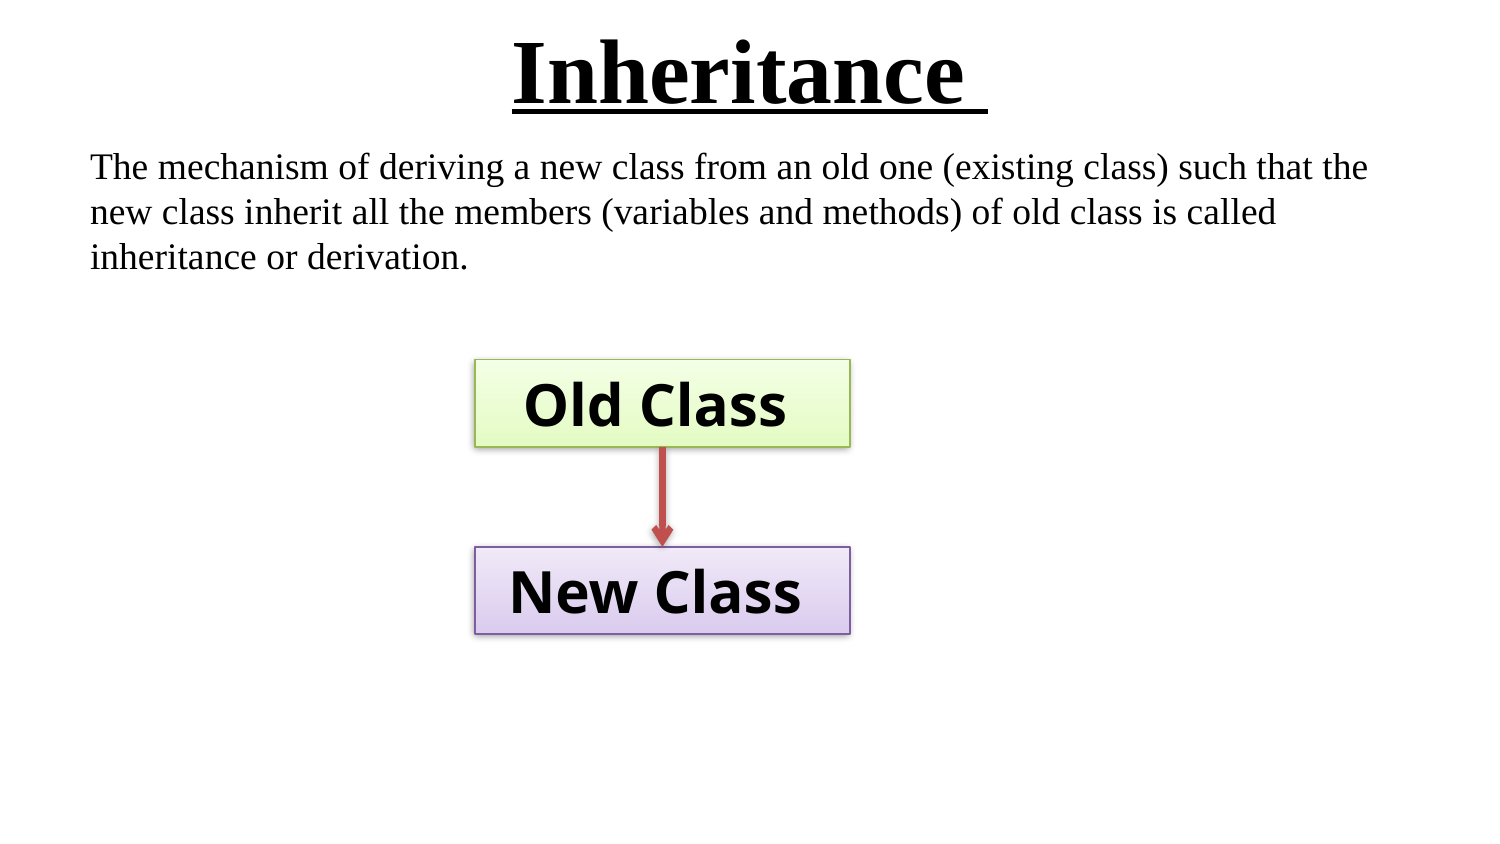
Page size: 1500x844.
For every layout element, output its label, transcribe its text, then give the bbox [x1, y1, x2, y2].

title Inheritance [75, 0, 1425, 134]
text_box Old Class [474, 359, 851, 448]
list The mechanism of deriving a new class from an old one (existing class) such that the new class inherit all the members (variables and methods) of old class is called inheritance or derivation. [75, 134, 1425, 360]
text_box New Class [474, 546, 851, 635]
